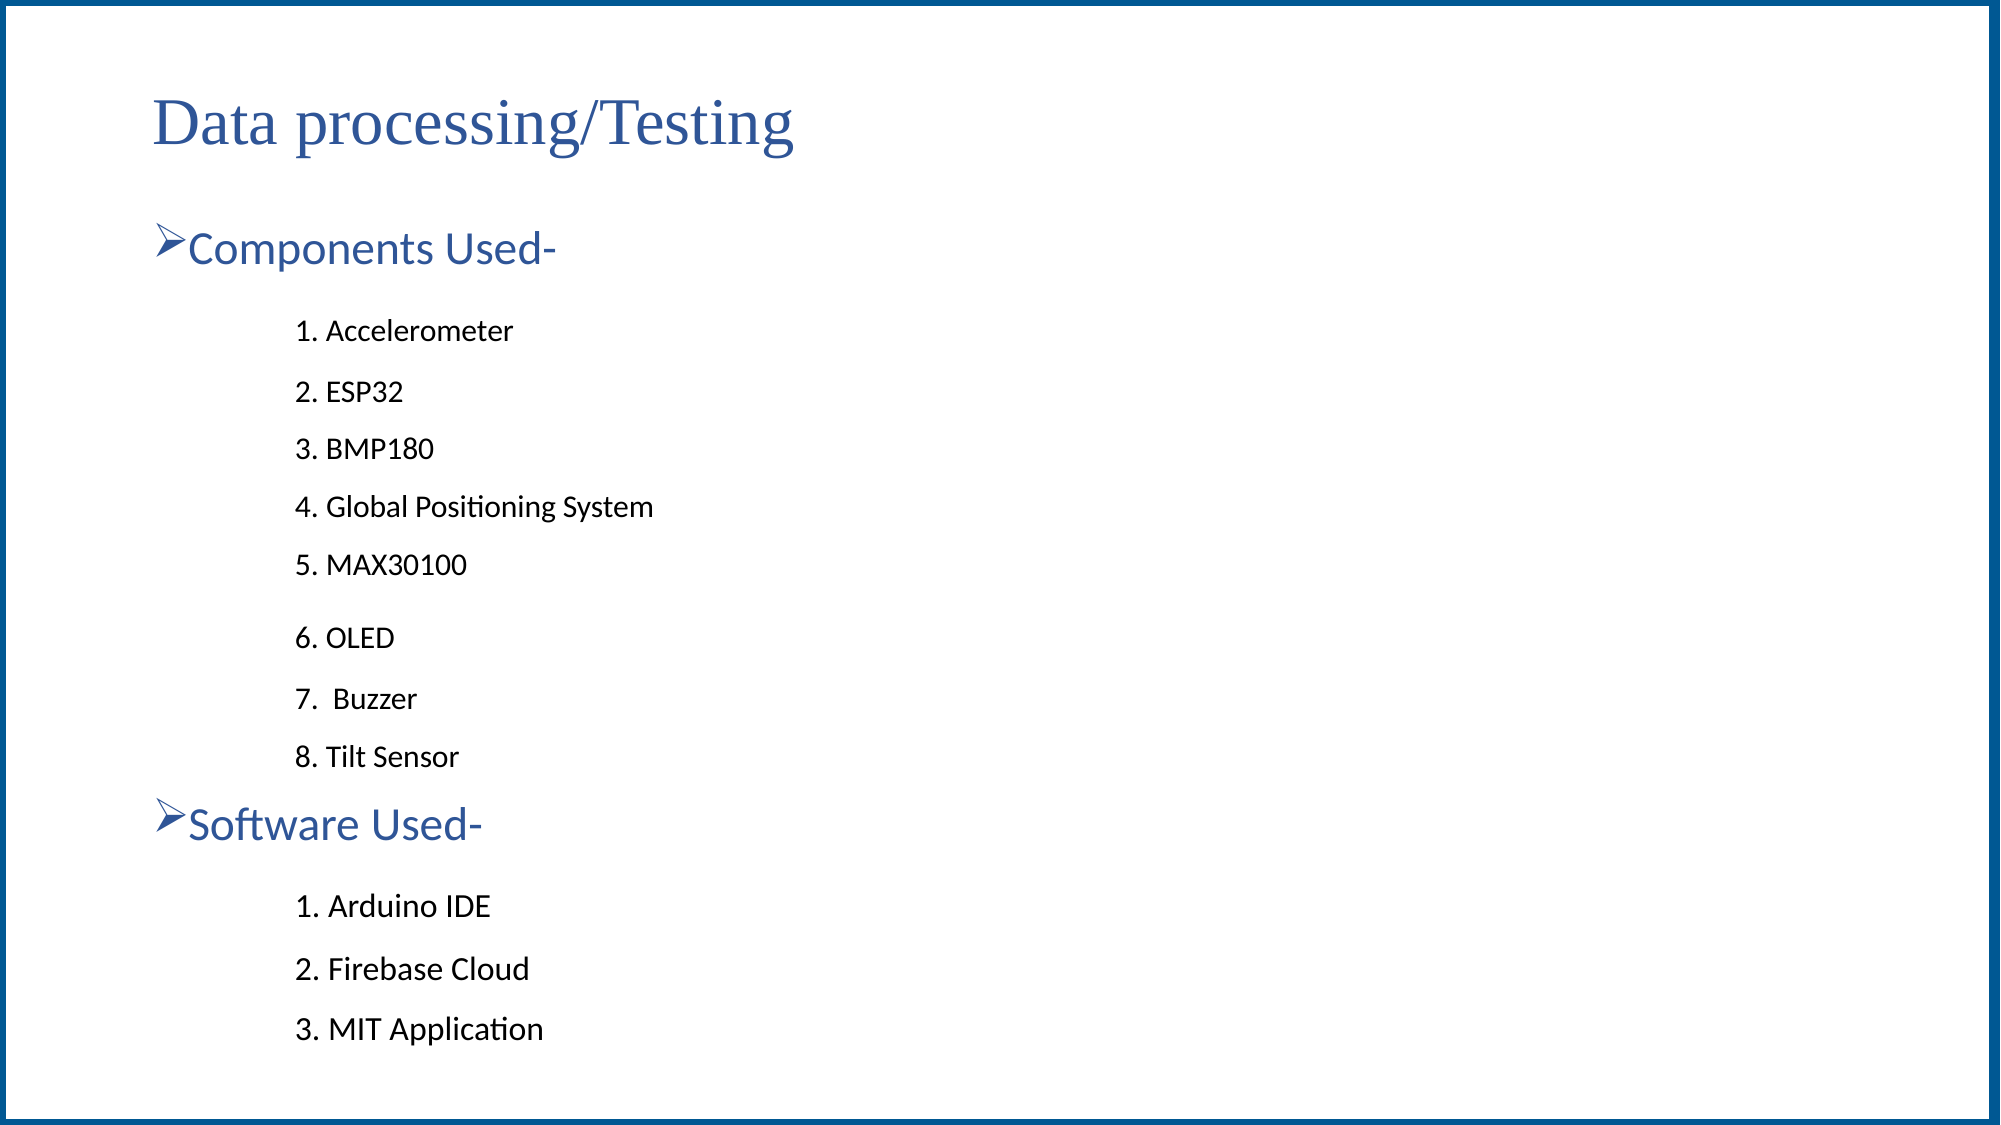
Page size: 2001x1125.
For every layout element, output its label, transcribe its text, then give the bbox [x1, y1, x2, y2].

list Components Used- 1. Accelerometer 2. ESP32 3. BMP180 4. Global Positioning System 5. MAX30100 6. OLED 7. Buzzer 8. Tilt Sensor Software Used- 1. Arduino IDE 2. Firebase Cloud 3. MIT Application [137, 215, 1381, 1063]
text_box Name [0, 0, 1996, 1125]
title Data processing/Testing [137, 29, 1863, 216]
